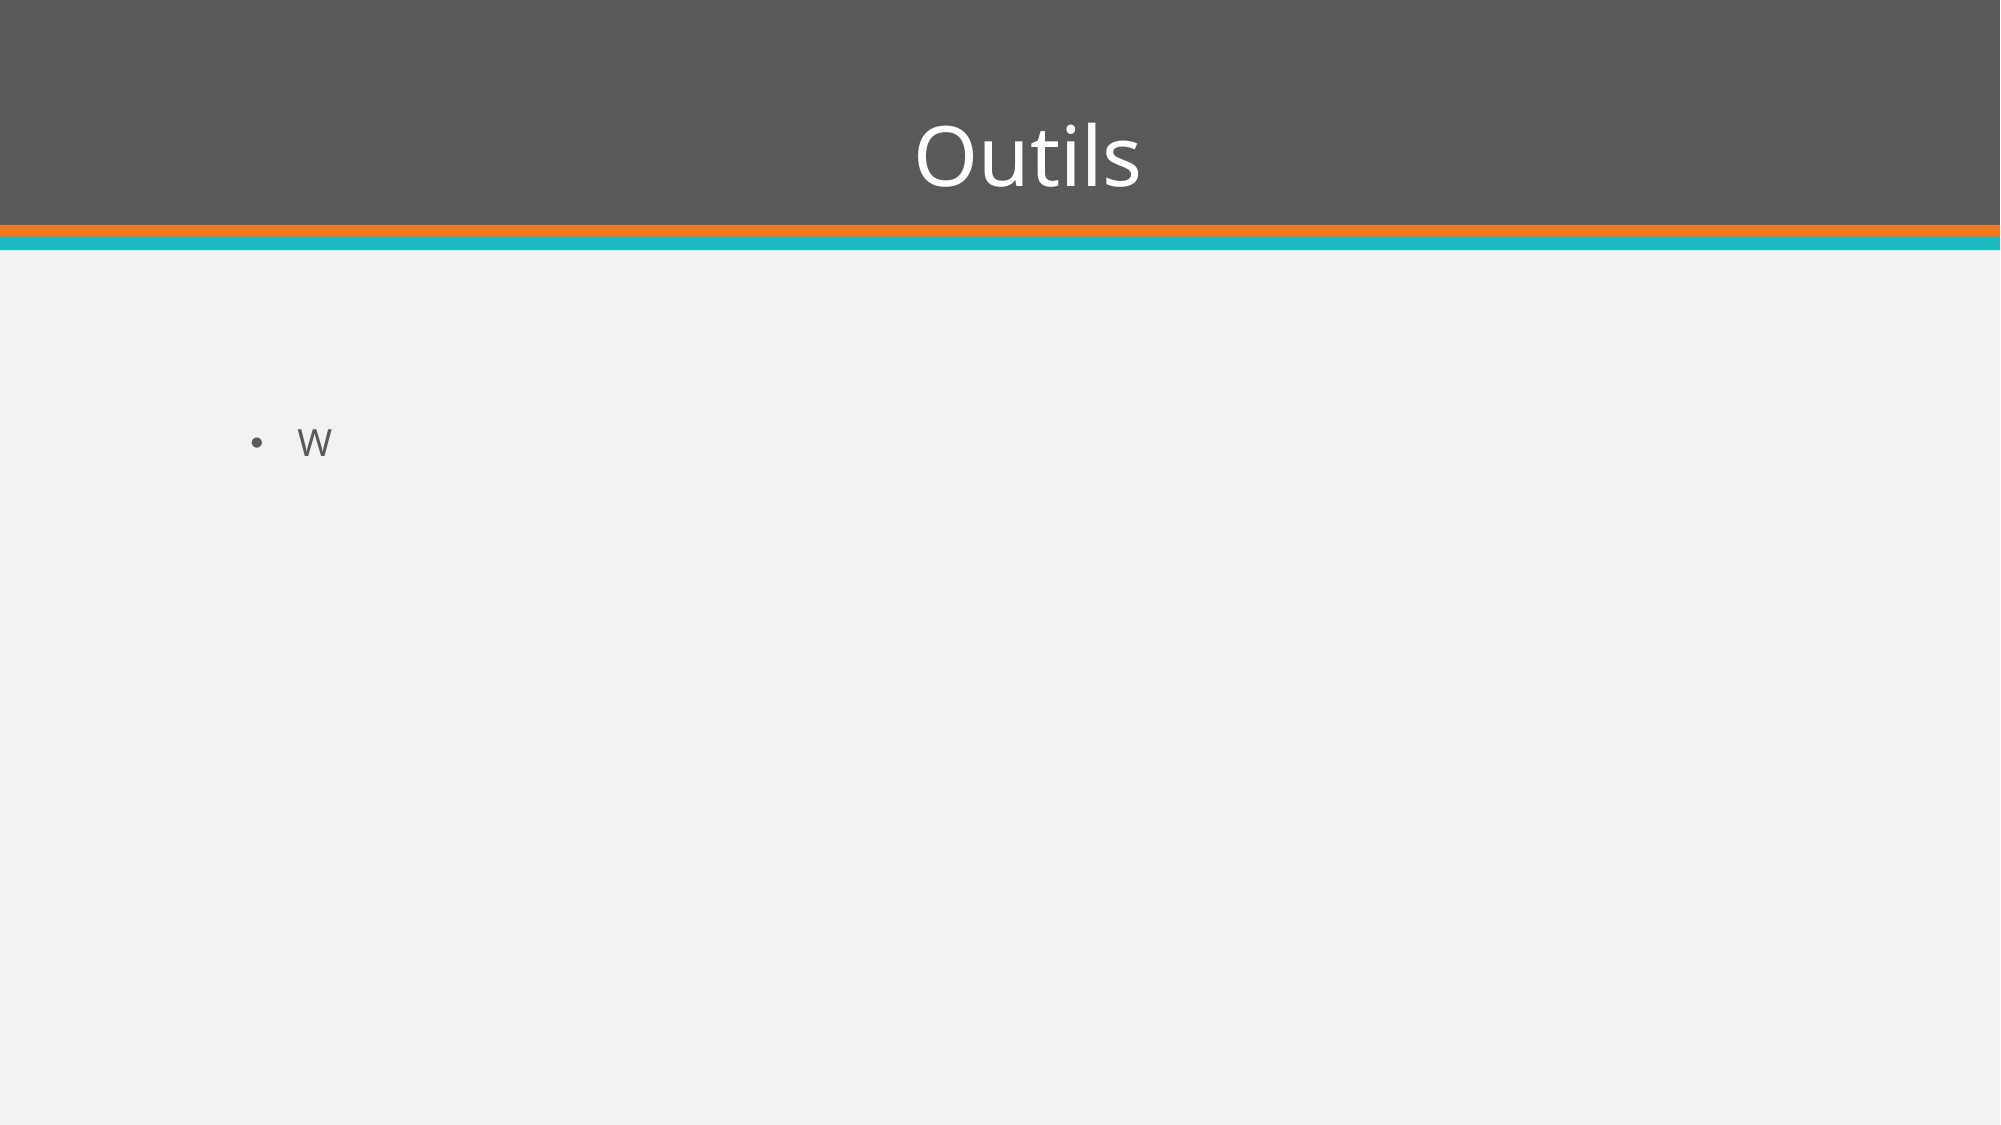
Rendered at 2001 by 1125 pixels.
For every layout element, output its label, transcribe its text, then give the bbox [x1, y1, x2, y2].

text_box W [235, 412, 348, 652]
title Outils [212, 41, 1788, 212]
